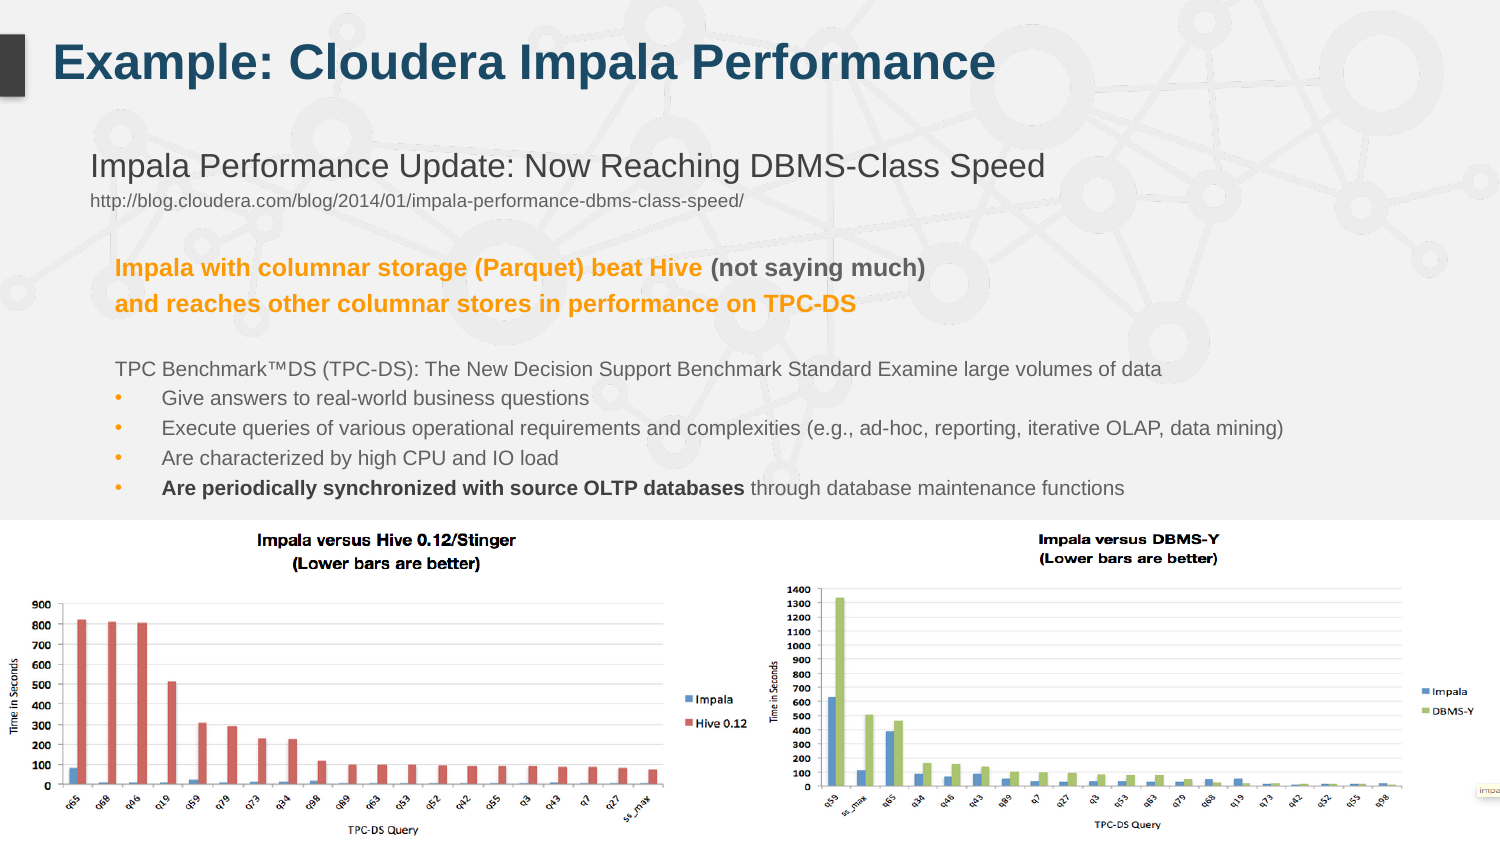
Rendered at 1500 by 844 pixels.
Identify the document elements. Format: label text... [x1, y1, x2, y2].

text_box Impala with columnar storage (Parquet) beat Hive (not saying much) and reaches other columnar stores in performance on TPC-DS TPC Benchmark™DS (TPC-DS): The New Decision Support Benchmark Standard Examine large volumes of data Give answers to real-world business questions Execute queries of various operational requirements and complexities (e.g., ad-hoc, reporting, iterative OLAP, data mining) Are characterized by high CPU and IO load Are periodically synchronized with source OLTP databases through database maintenance functions [99, 237, 1471, 518]
text_box Impala Performance Update: Now Reaching DBMS-Class Speed http://blog.cloudera.com/blog/2014/01/impala-performance-dbms-class-speed/ [75, 128, 1216, 204]
title Example: Cloudera Impala Performance [37, 21, 1450, 126]
picture [0, 520, 1500, 844]
